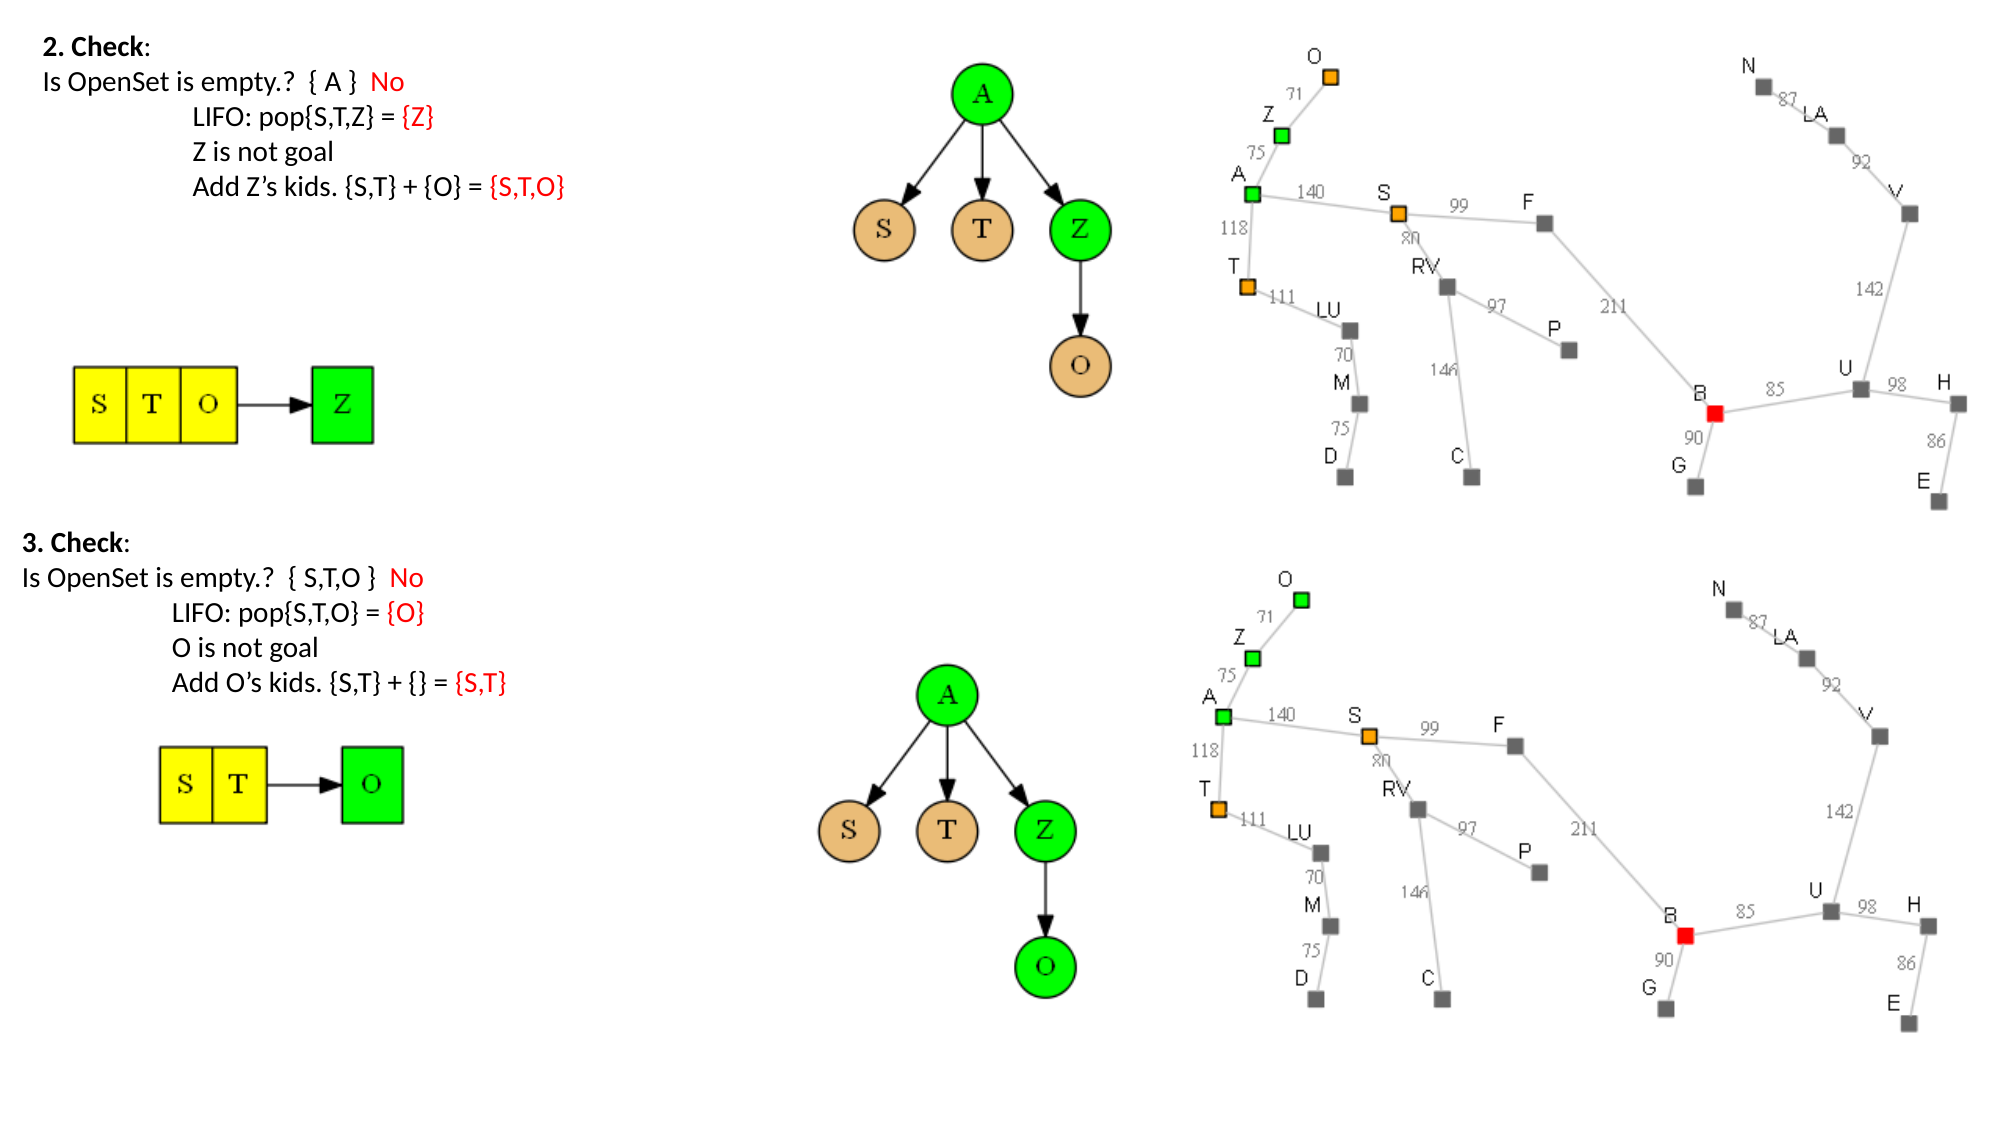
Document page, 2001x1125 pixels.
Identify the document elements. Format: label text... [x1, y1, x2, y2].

picture [66, 358, 381, 453]
picture [152, 738, 411, 833]
picture [811, 657, 1085, 1007]
picture [1213, 39, 1975, 517]
text_box 3. Check: Is OpenSet is empty.? { S,T,O } No LIFO: pop{S,T,O} = {O} O is not goal Add O’s kids. {S,T} + {} = {S,T} [7, 516, 522, 706]
text_box 2. Check: Is OpenSet is empty.? { A } No LIFO: pop{S,T,Z} = {Z} Z is not goal Add Z’s kids. {S,T} + {O} = {S,T,O} [27, 20, 580, 210]
picture [846, 56, 1120, 406]
picture [1184, 562, 1946, 1039]
